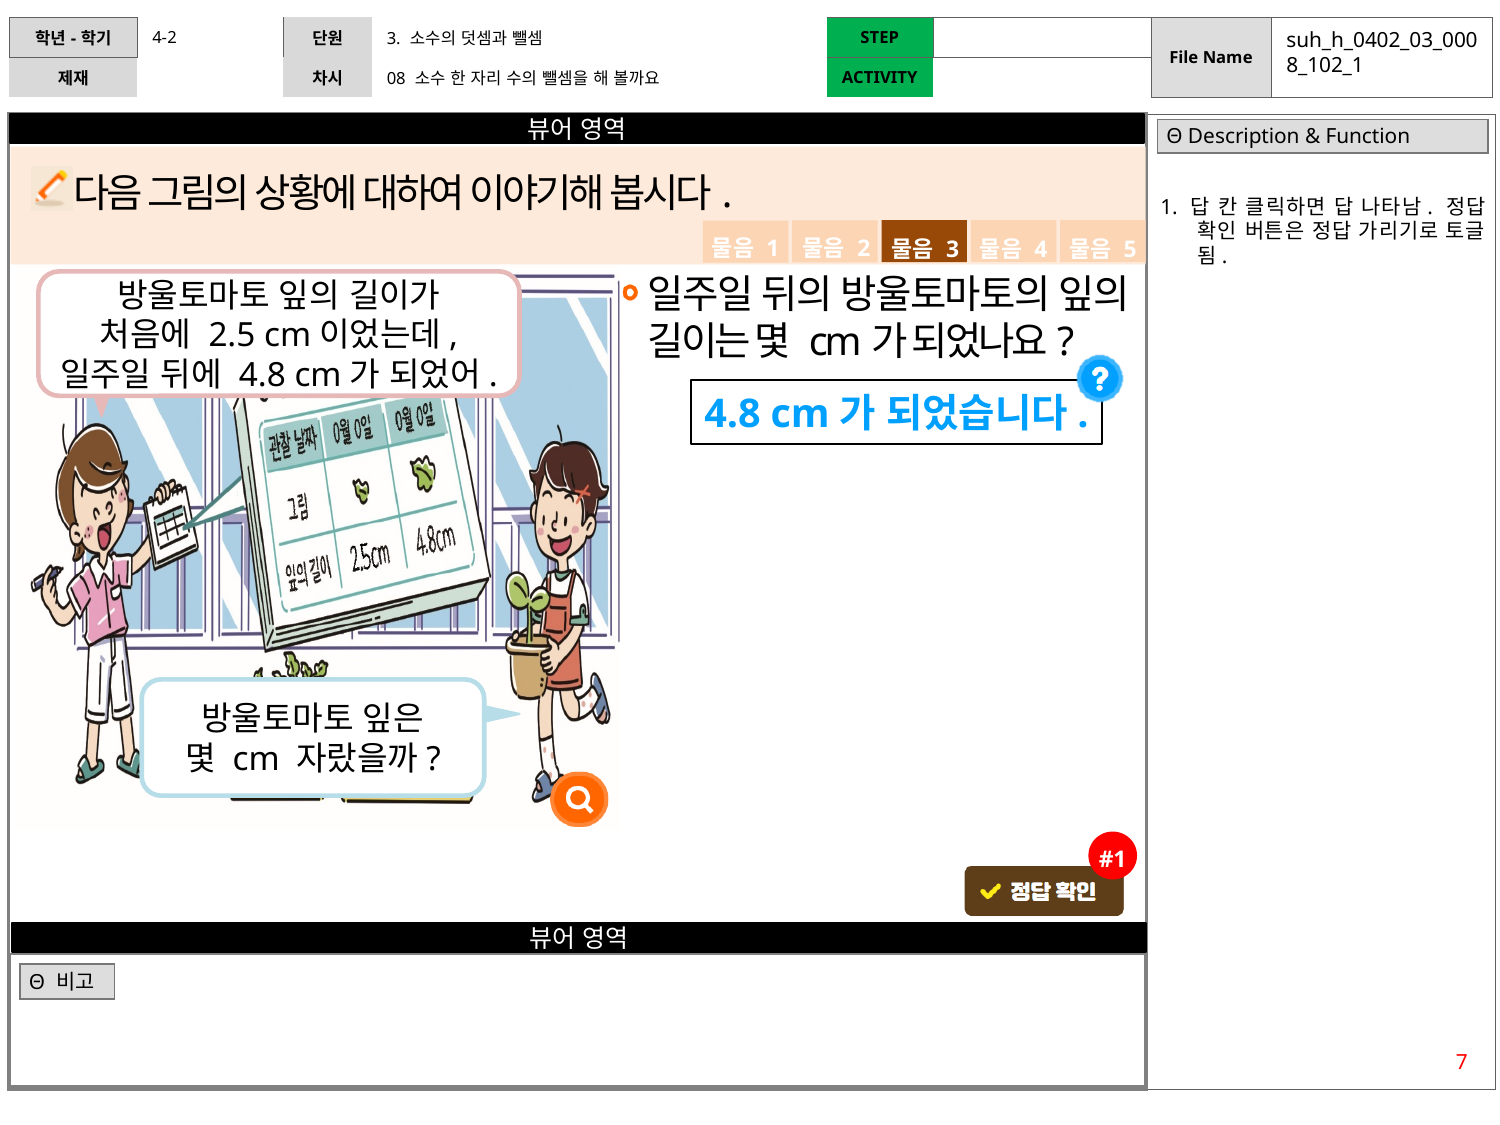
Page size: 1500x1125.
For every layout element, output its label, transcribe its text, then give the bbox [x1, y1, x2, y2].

picture [16, 237, 640, 830]
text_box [38, 271, 520, 417]
text_box #1 [1086, 829, 1140, 876]
picture [1070, 349, 1130, 409]
text_box 일주일 뒤의 방울토마토의 잎의 길이는 몇 cm가 되었나요? [633, 261, 1142, 371]
text_box 1. 답 칸 클릭하면 답 나타남. 정답 확인 버튼은 정답 가리기로 토글 됨. [1145, 160, 1500, 301]
text_box 4.8 cm가 되었습니다. [690, 379, 1102, 445]
picture [963, 863, 1126, 918]
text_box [702, 219, 1146, 263]
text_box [141, 679, 520, 796]
picture [31, 166, 73, 211]
text_box [9, 145, 1148, 266]
text_box suh_h_0402_03_0008_102_1 [1271, 18, 1500, 84]
text_box 다음 그림의 상황에 대하여 이야기해 봅시다. [58, 160, 828, 223]
table_header Θ Description & Function [1158, 120, 1487, 152]
